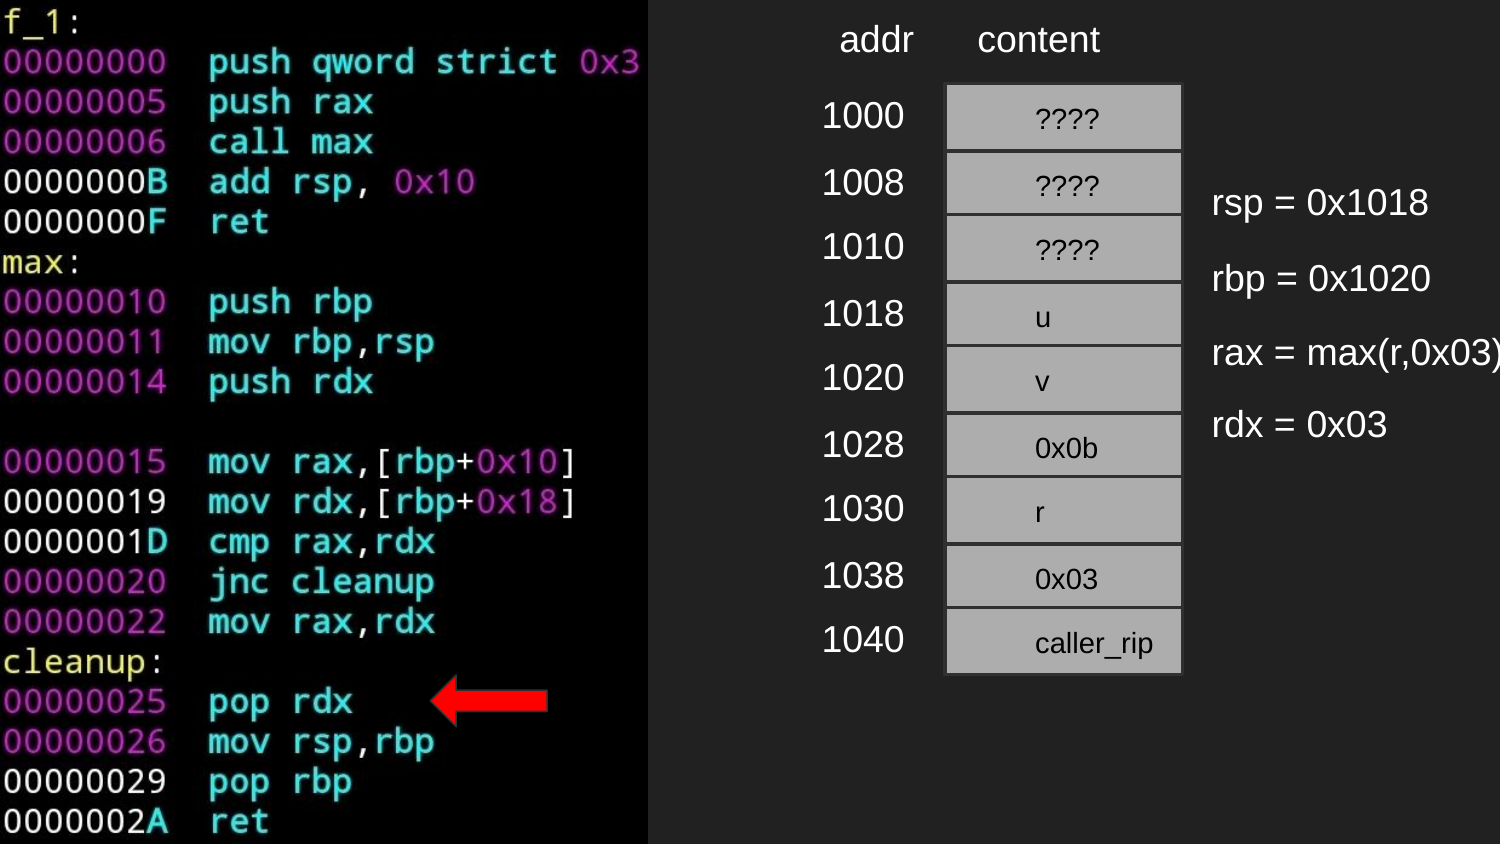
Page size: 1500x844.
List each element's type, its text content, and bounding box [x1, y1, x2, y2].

text_box 0x0b [958, 412, 1183, 476]
text_box rax = max(r,0x03) [1196, 312, 1500, 388]
text_box 1010 [806, 206, 958, 274]
text_box 1000 [806, 76, 958, 143]
text_box rsp = 0x1018 [1196, 162, 1447, 238]
text_box u [958, 281, 1183, 345]
text_box rbp = 0x1020 [1196, 239, 1461, 312]
text_box 0x03 [958, 543, 1183, 607]
text_box 1040 [806, 599, 958, 675]
text_box caller_rip [958, 607, 1183, 675]
text_box r [958, 476, 1183, 543]
text_box ???? [958, 83, 1183, 151]
text_box 1020 [806, 337, 958, 405]
text_box ???? [958, 214, 1183, 281]
text_box 1008 [806, 143, 958, 206]
text_box content [962, 0, 1324, 75]
picture [0, 0, 648, 844]
text_box addr [824, 0, 959, 75]
text_box rdx = 0x03 [1196, 385, 1461, 461]
text_box v [958, 345, 1183, 412]
text_box 1028 [806, 405, 958, 468]
text_box 1030 [806, 468, 958, 536]
text_box 1038 [806, 536, 958, 599]
text_box 1018 [806, 274, 958, 337]
text_box ???? [958, 151, 1183, 214]
